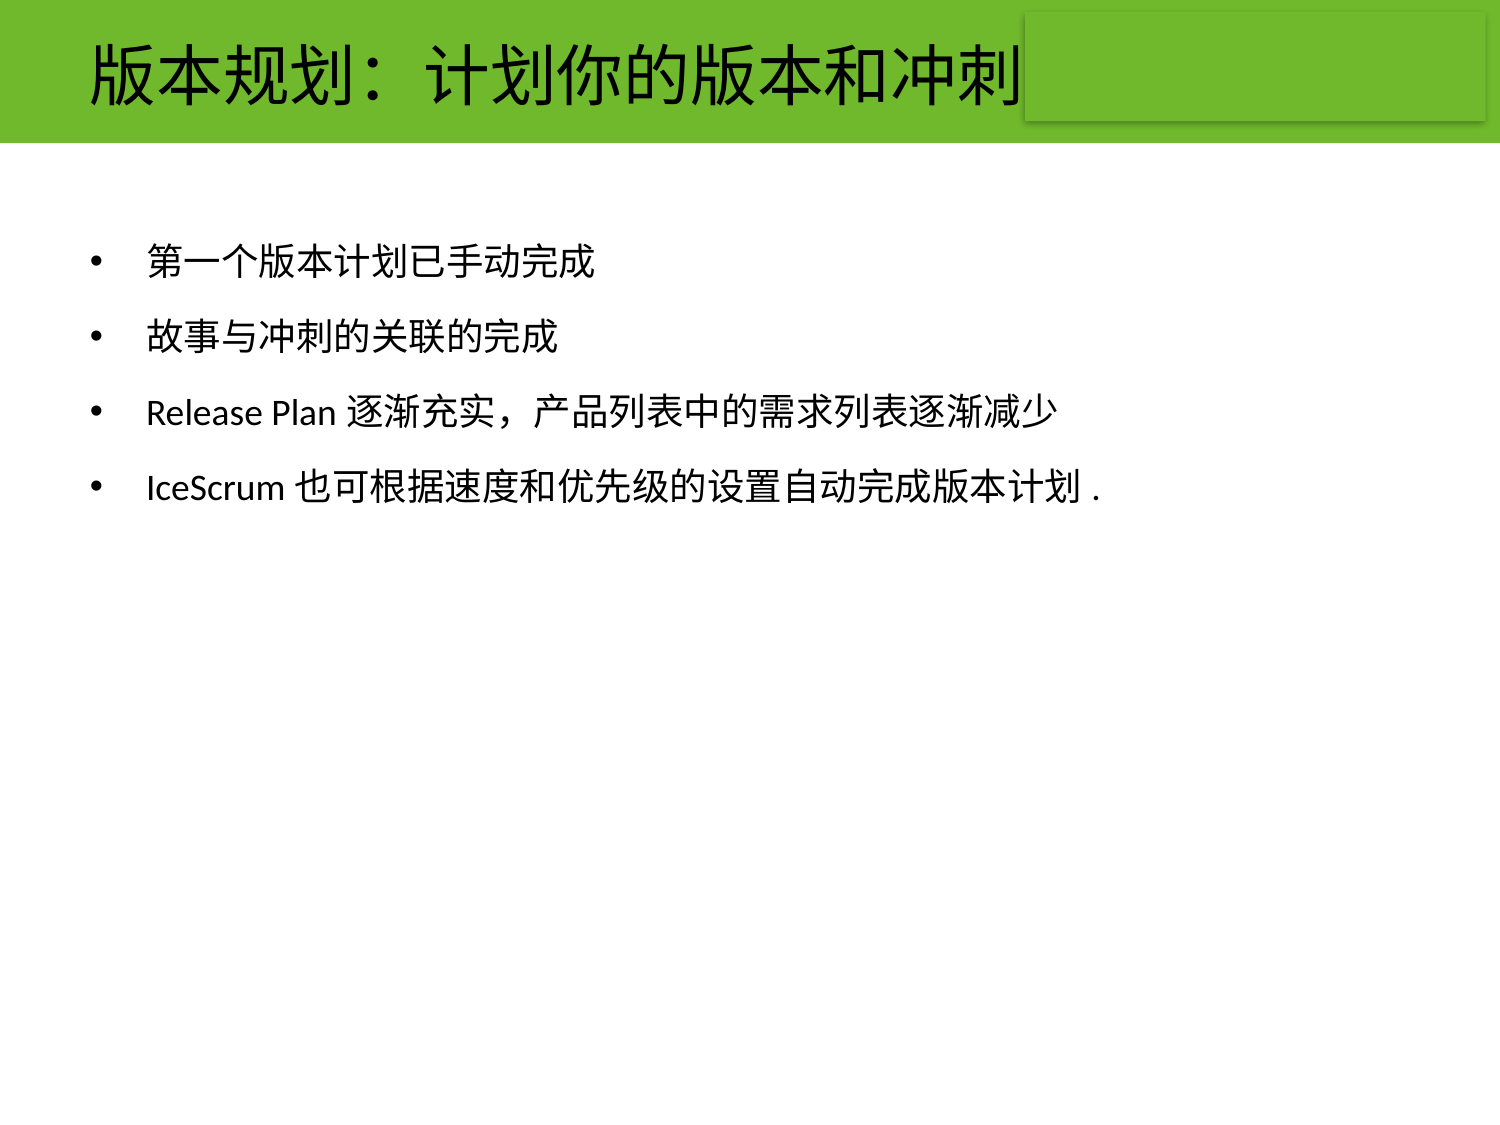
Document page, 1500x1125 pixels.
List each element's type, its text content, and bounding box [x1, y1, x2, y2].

list 第一个版本计划已手动完成 故事与冲刺的关联的完成 Release Plan逐渐充实，产品列表中的需求列表逐渐减少 IceScrum也可根据速度和优先级的设置自动完成版本计划. [75, 208, 1425, 1044]
picture [0, 0, 1500, 1125]
title 版本规划：计划你的版本和冲刺 [75, 26, 1075, 111]
